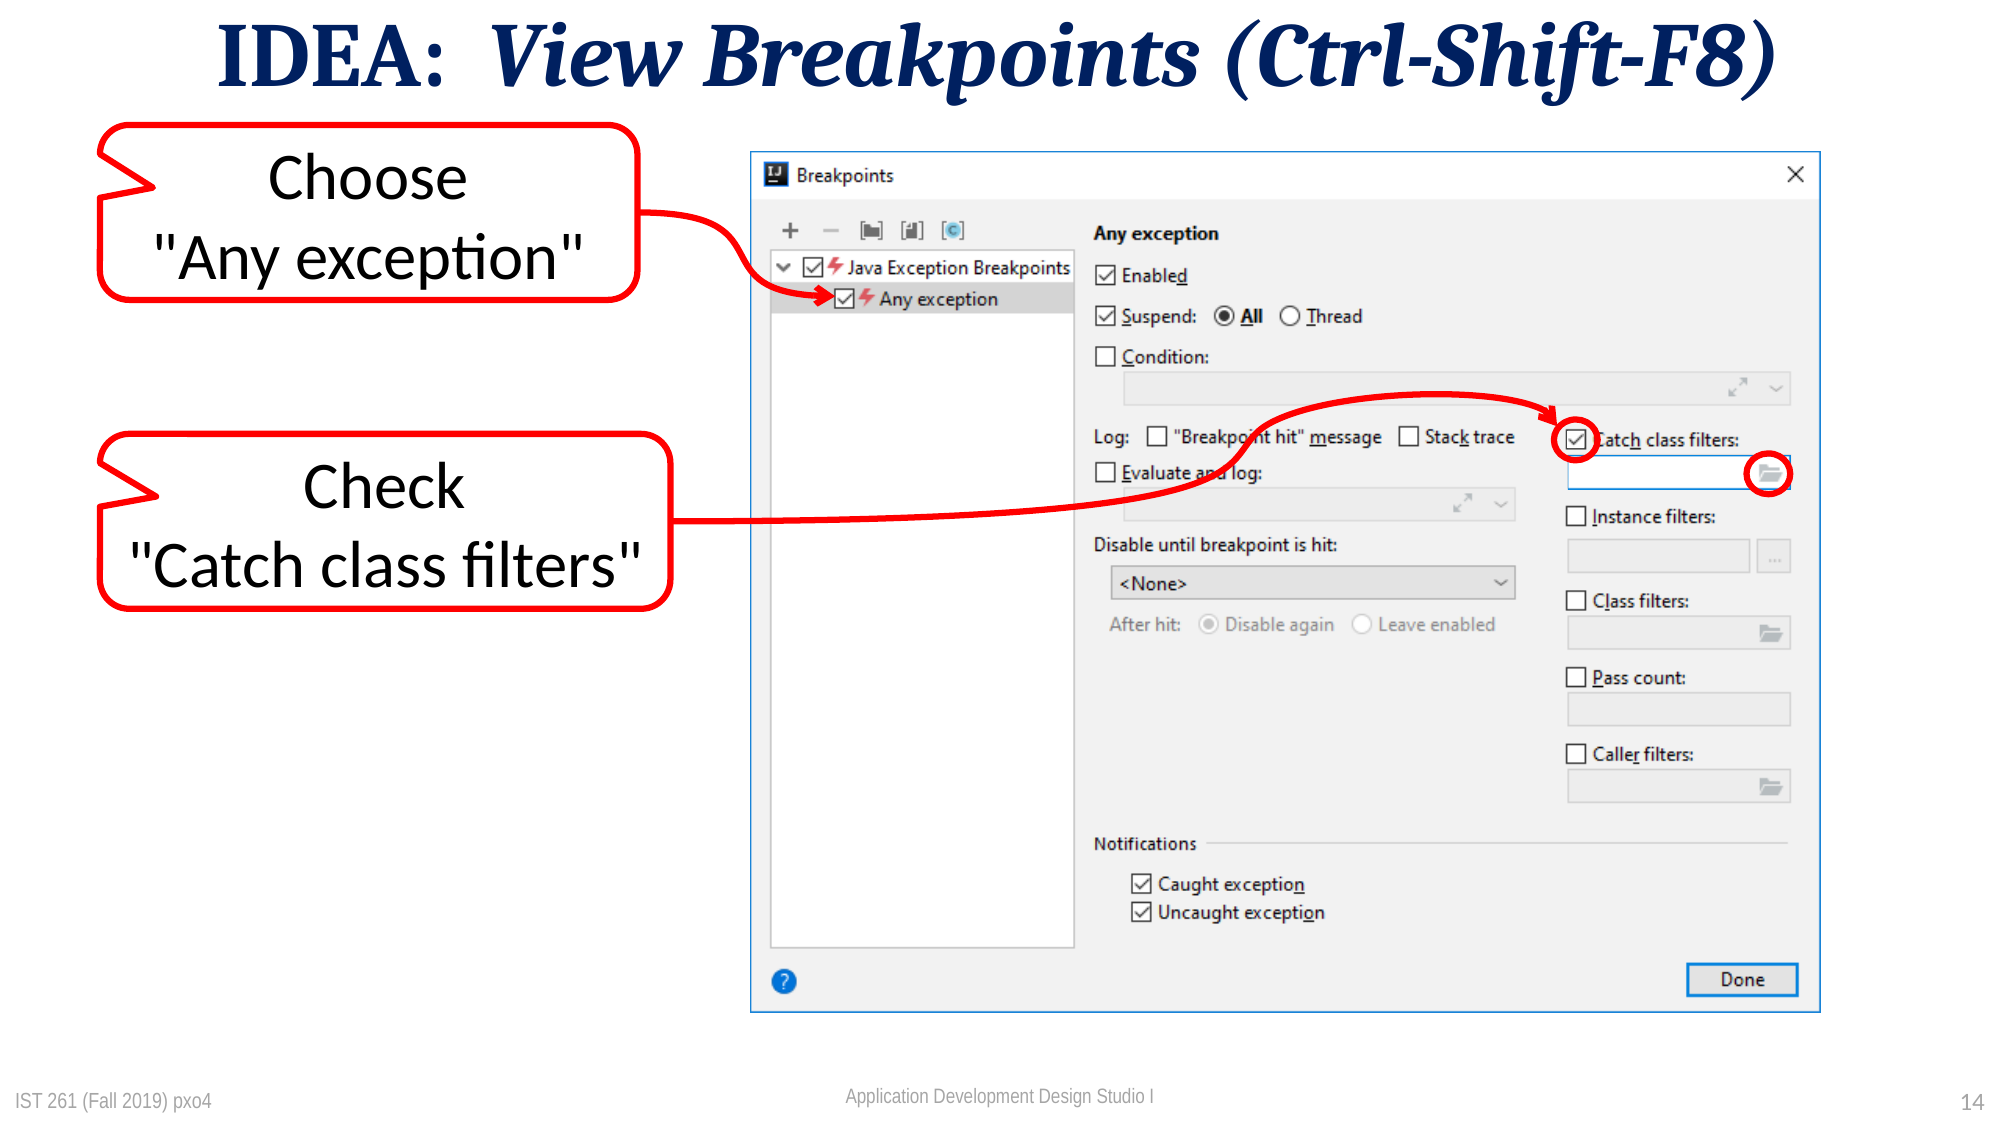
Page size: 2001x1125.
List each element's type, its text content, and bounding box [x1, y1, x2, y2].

picture [1567, 431, 1584, 448]
slide_number 14 [1433, 1074, 2000, 1125]
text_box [99, 124, 897, 327]
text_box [99, 425, 1588, 610]
title IDEA: View Breakpoints (Ctrl-Shift-F8) [99, 0, 1900, 100]
slide_number IST 261 (Fall 2019) pxo4 [0, 1074, 567, 1125]
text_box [1567, 455, 1791, 491]
footer Application Development Design Studio I [566, 1074, 1433, 1121]
picture [749, 151, 1821, 1013]
